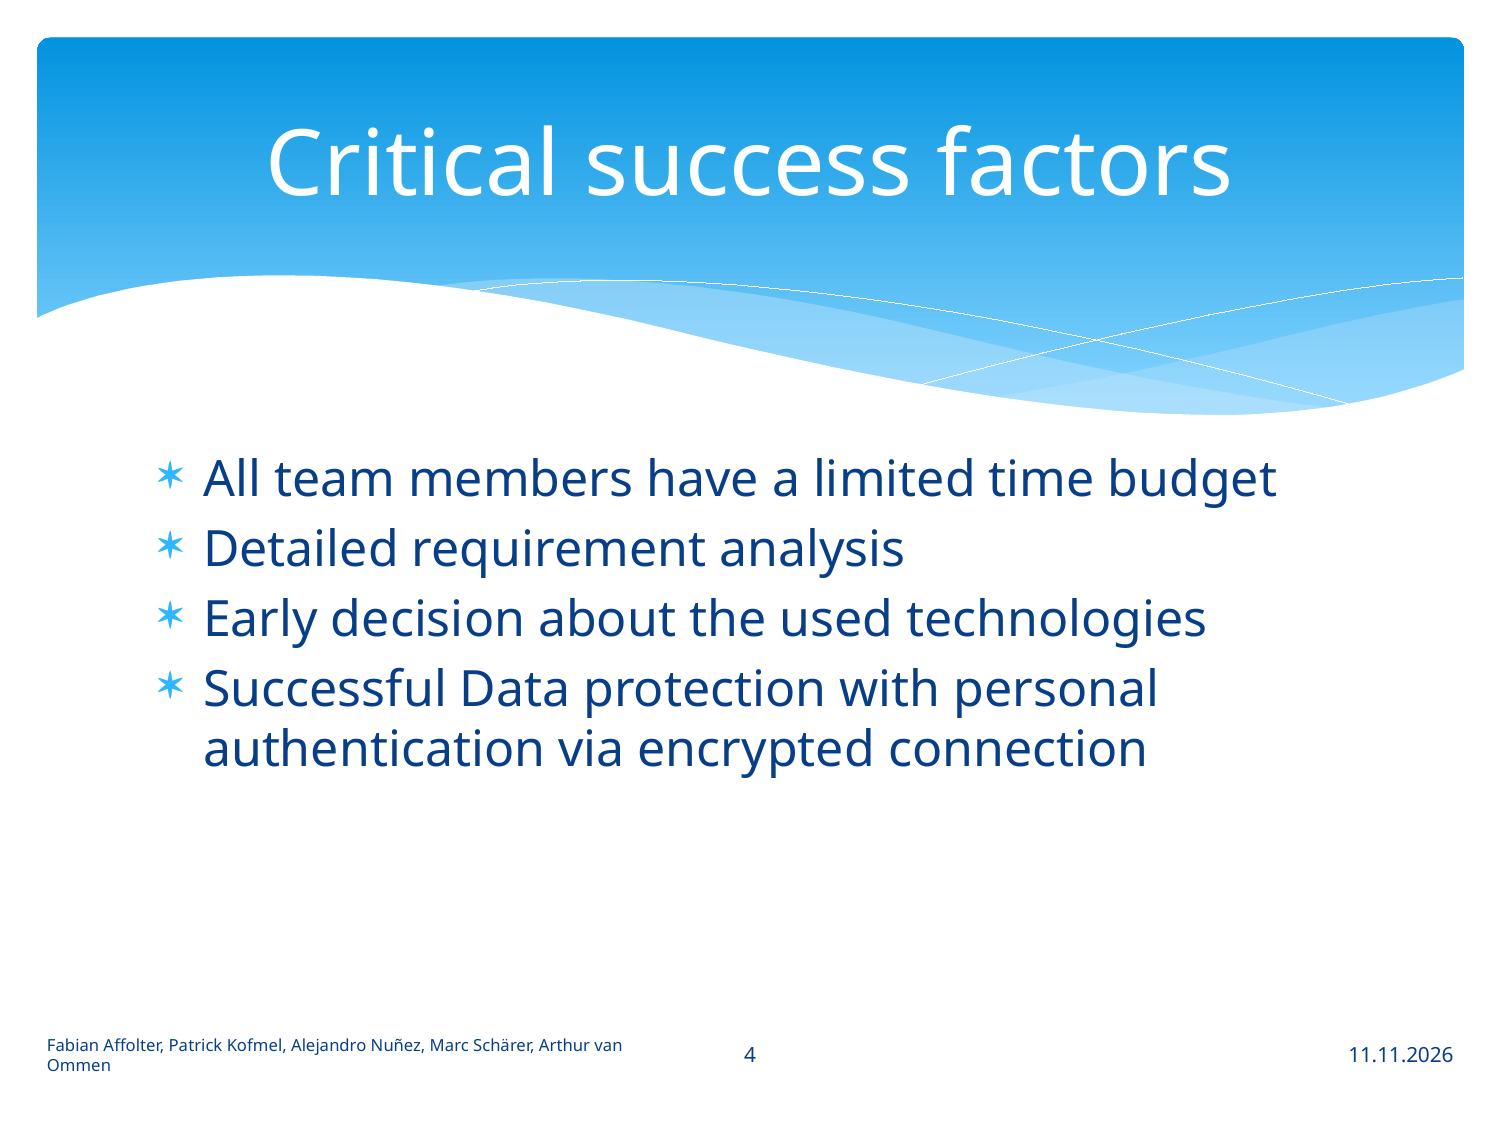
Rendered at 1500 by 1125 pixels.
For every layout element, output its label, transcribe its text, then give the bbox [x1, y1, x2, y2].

slide_number 4 [654, 1025, 846, 1086]
title Critical success factors [75, 55, 1425, 261]
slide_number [847, 1025, 1469, 1086]
list All team members have a limited time budget Detailed requirement analysis Early decision about the used technologies Successful Data protection with personal authentication via encrypted connection [143, 438, 1359, 1005]
footer Fabian Affolter, Patrick Kofmel, Alejandro Nuñez, Marc Schärer, Arthur van Ommen [31, 1025, 653, 1086]
